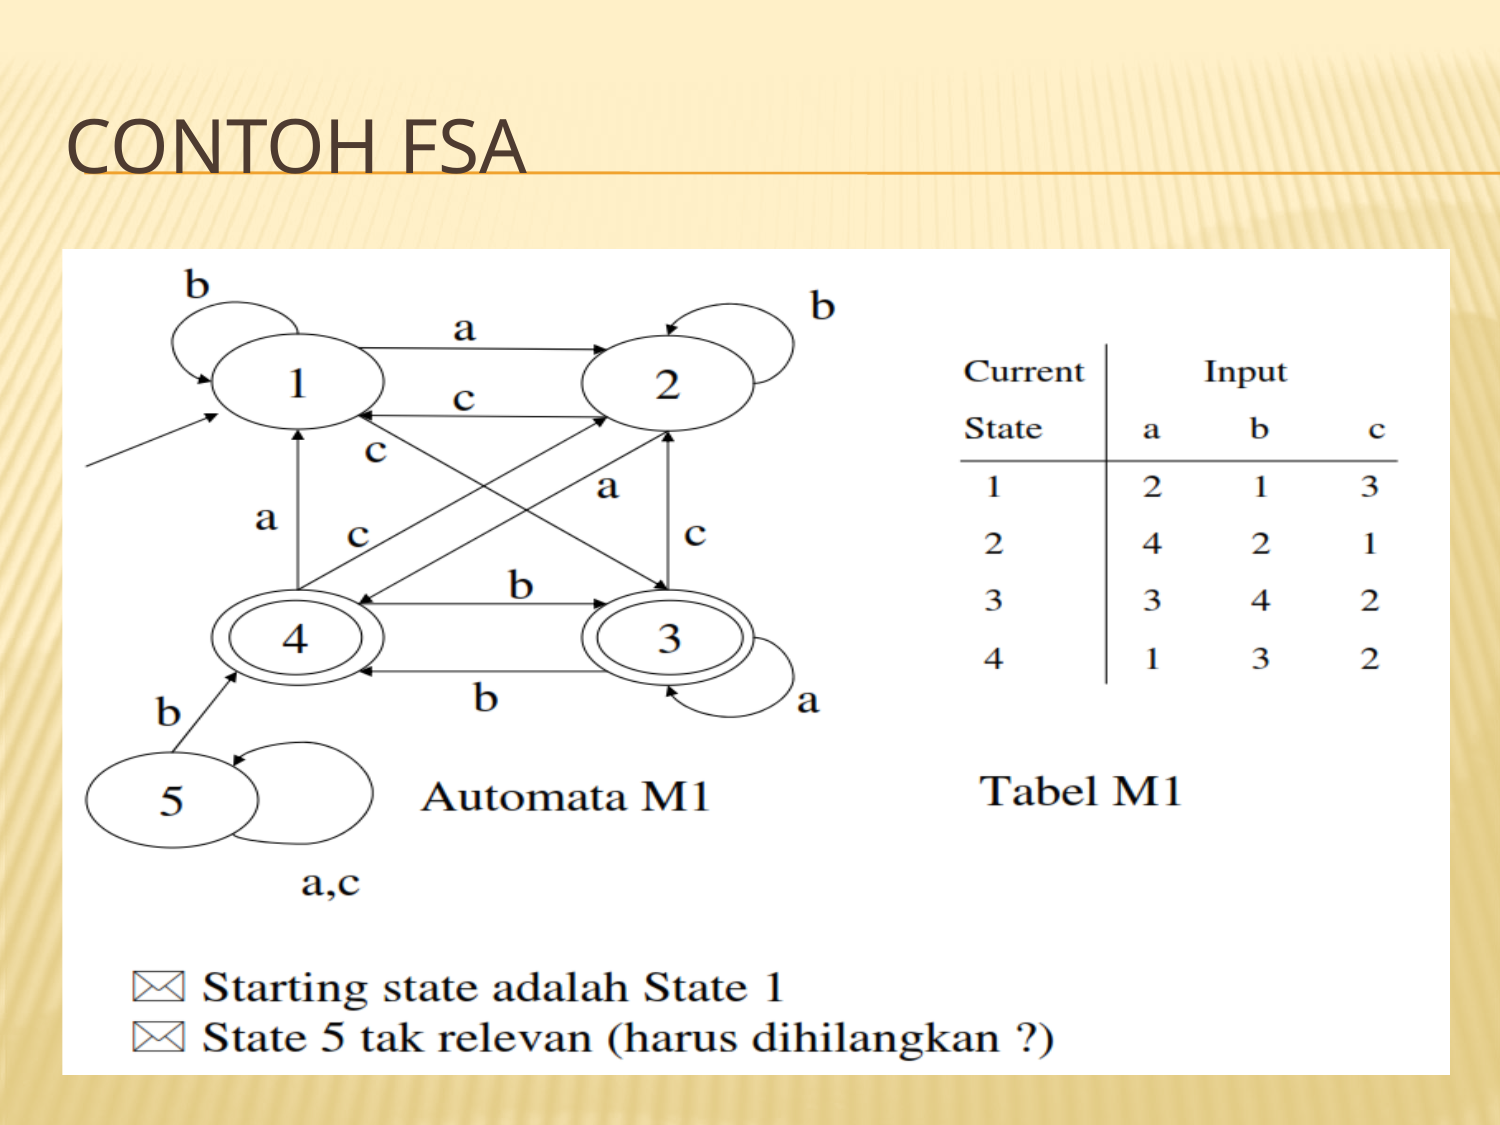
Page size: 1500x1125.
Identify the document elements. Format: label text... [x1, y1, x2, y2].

picture [62, 249, 1451, 1076]
title Contoh FSA [50, 75, 1475, 213]
